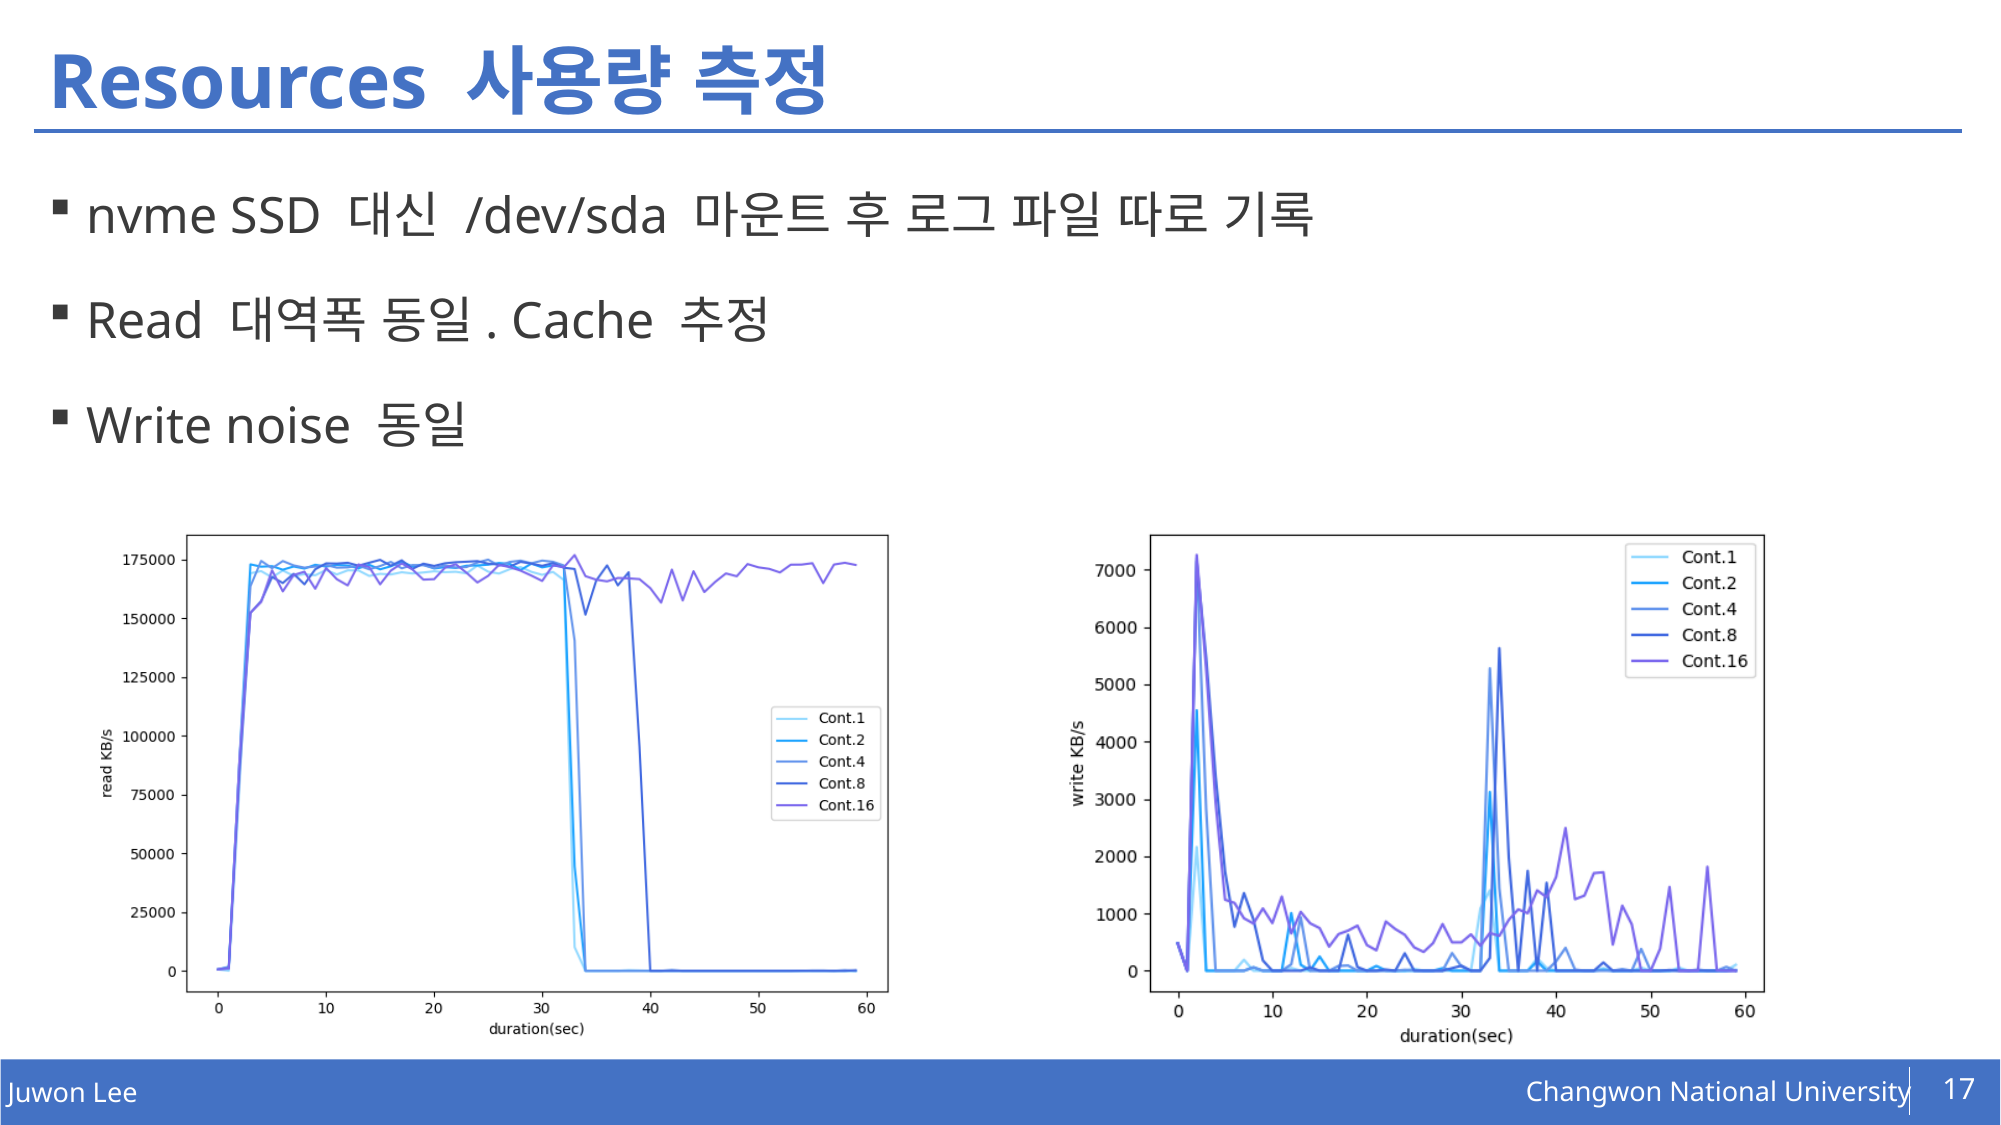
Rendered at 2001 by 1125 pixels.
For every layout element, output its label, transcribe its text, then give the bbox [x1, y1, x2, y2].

picture [73, 463, 977, 1057]
slide_number 17 [1922, 1060, 1996, 1121]
list nvme SSD 대신 /dev/sda 마운트 후 로그 파일 따로 기록 Read 대역폭 동일. Cache 추정 Write noise 동일 [33, 152, 1963, 997]
title Resources 사용량 측정 [33, 27, 1963, 143]
picture [1051, 463, 1843, 1057]
